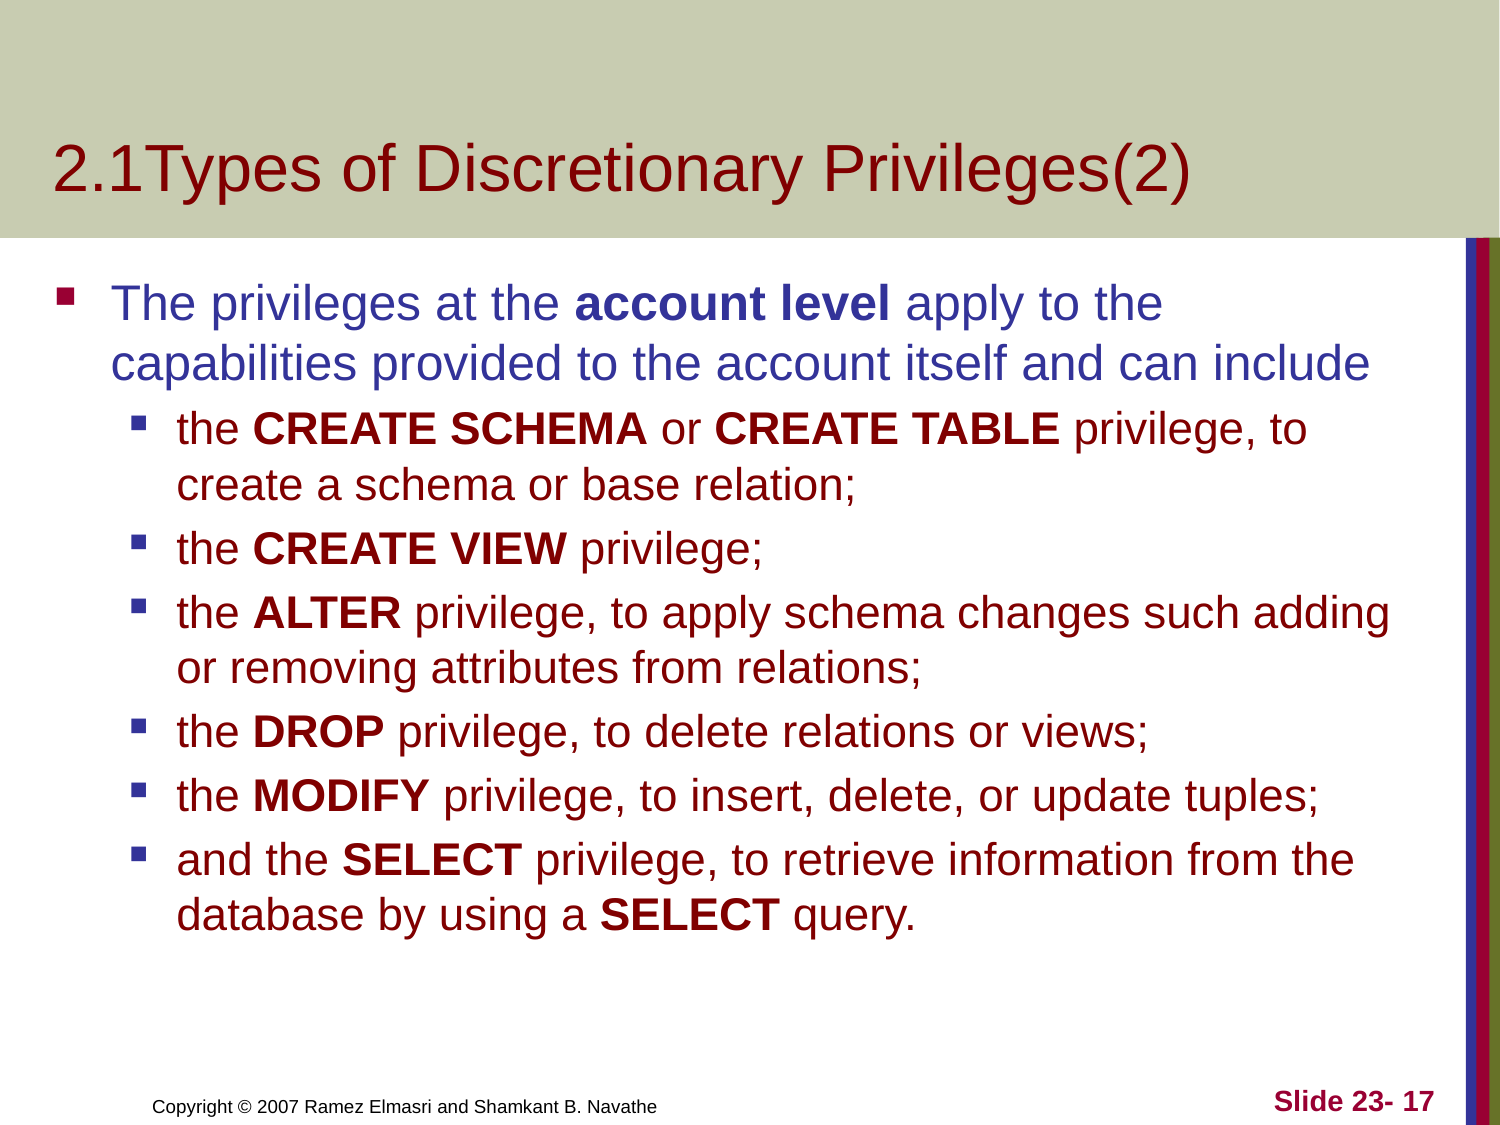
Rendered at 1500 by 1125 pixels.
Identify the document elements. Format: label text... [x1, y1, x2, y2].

list The privileges at the account level apply to the capabilities provided to the account itself and can include the CREATE SCHEMA or CREATE TABLE privilege, to create a schema or base relation; the CREATE VIEW privilege; the ALTER privilege, to apply schema changes such adding or removing attributes from relations; the DROP privilege, to delete relations or views; the MODIFY privilege, to insert, delete, or update tuples; and the SELECT privilege, to retrieve information from the database by using a SELECT query. [39, 262, 1400, 1013]
title 2.1Types of Discretionary Privileges(2) [37, 49, 1317, 213]
slide_number Slide 23- 17 [1137, 1050, 1450, 1125]
